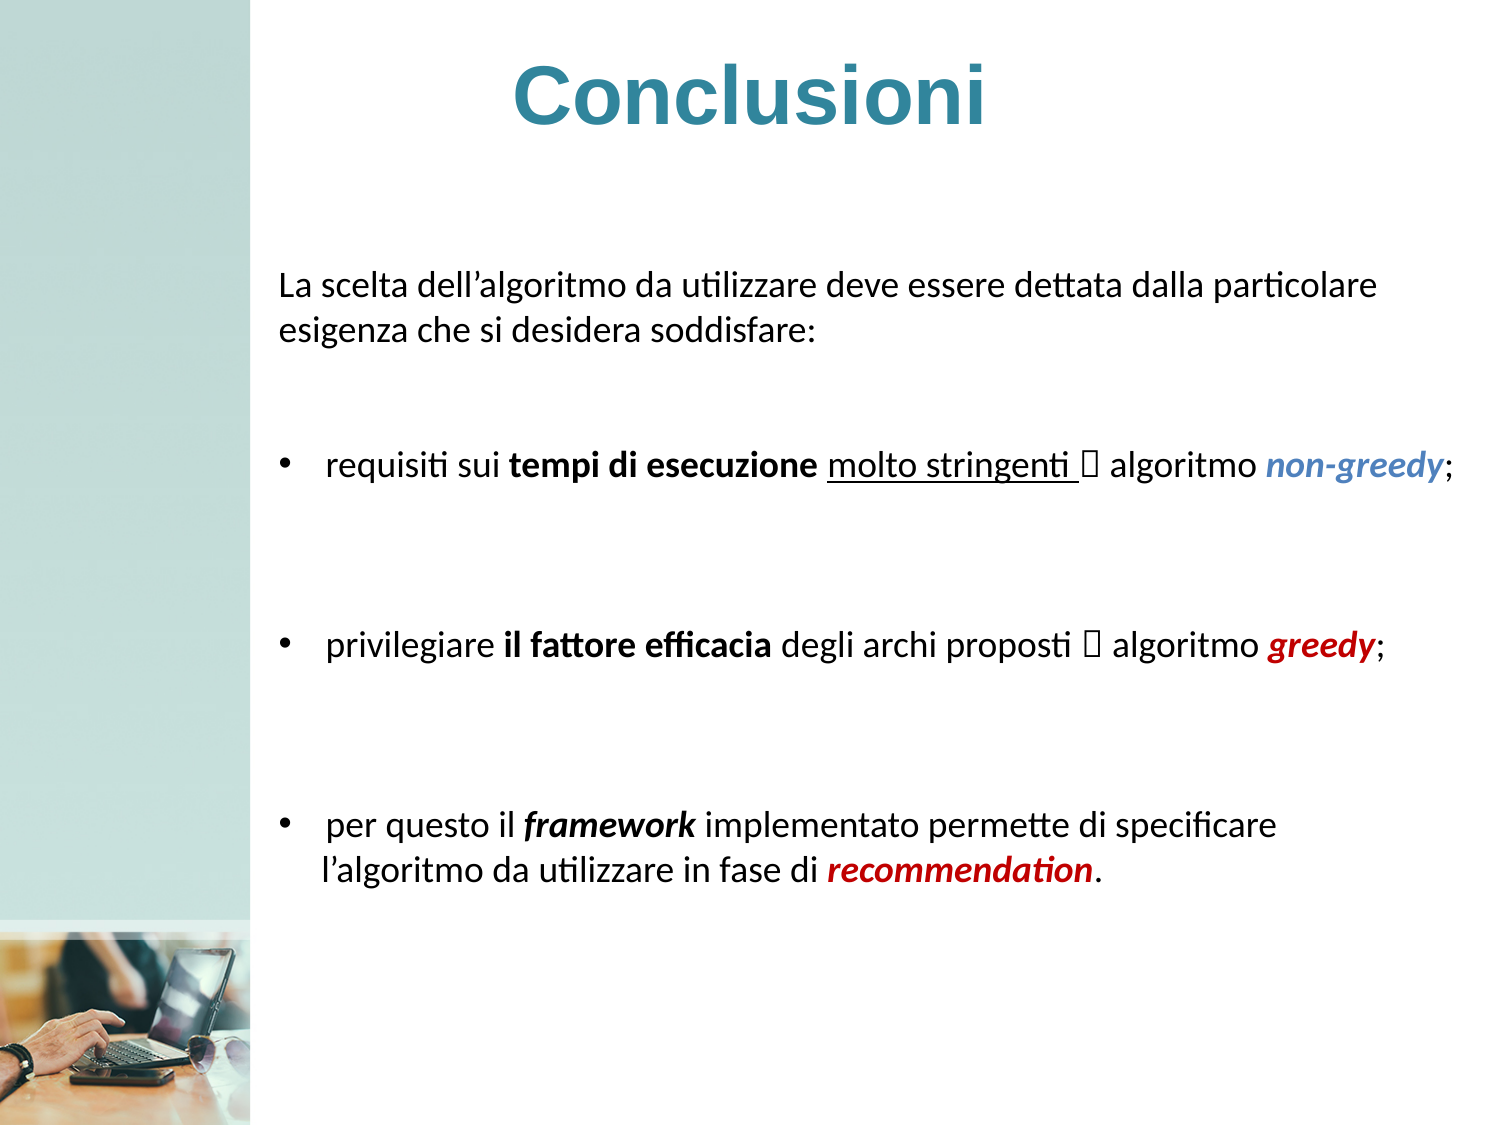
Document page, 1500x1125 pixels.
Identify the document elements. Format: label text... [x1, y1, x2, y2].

text_box La scelta dell’algoritmo da utilizzare deve essere dettata dalla particolare esigenza che si desidera soddisfare: requisiti sui tempi di esecuzione molto stringenti  algoritmo non-greedy; privilegiare il fattore efficacia degli archi proposti  algoritmo greedy; per questo il framework implementato permette di specificare l’algoritmo da utilizzare in fase di recommendation. [263, 208, 1469, 1033]
title Conclusioni [0, 3, 1500, 179]
picture [0, 179, 1500, 1125]
